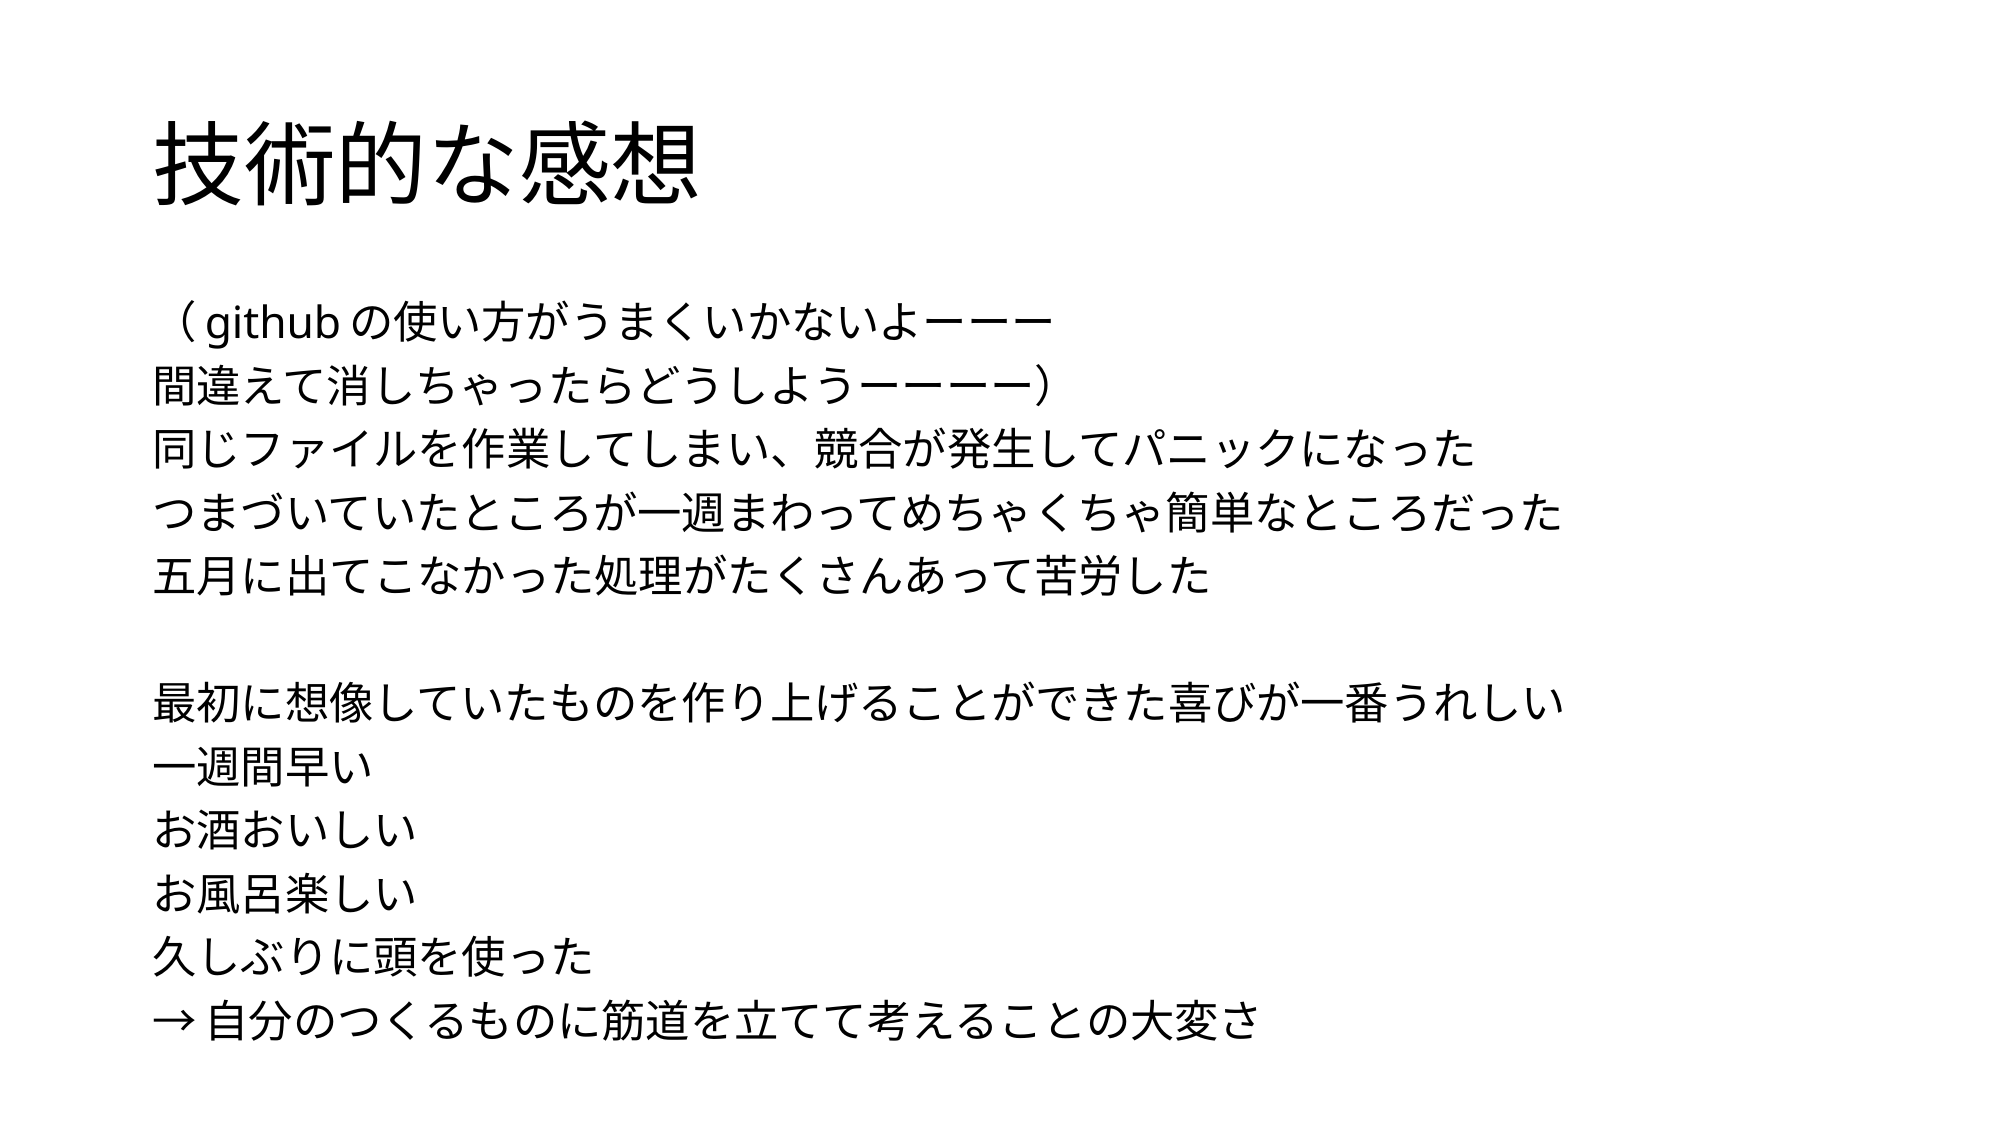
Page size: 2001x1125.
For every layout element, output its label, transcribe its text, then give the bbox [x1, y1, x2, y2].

list （githubの使い方がうまくいかないよーーー 間違えて消しちゃったらどうしようーーーー） 同じファイルを作業してしまい、競合が発生してパニックになった つまづいていたところが一週まわってめちゃくちゃ簡単なところだった 五月に出てこなかった処理がたくさんあって苦労した 最初に想像していたものを作り上げることができた喜びが一番うれしい 一週間早い お酒おいしい お風呂楽しい 久しぶりに頭を使った →自分のつくるものに筋道を立てて考えることの大変さ [137, 292, 1863, 1059]
title 技術的な感想 [137, 59, 1863, 278]
